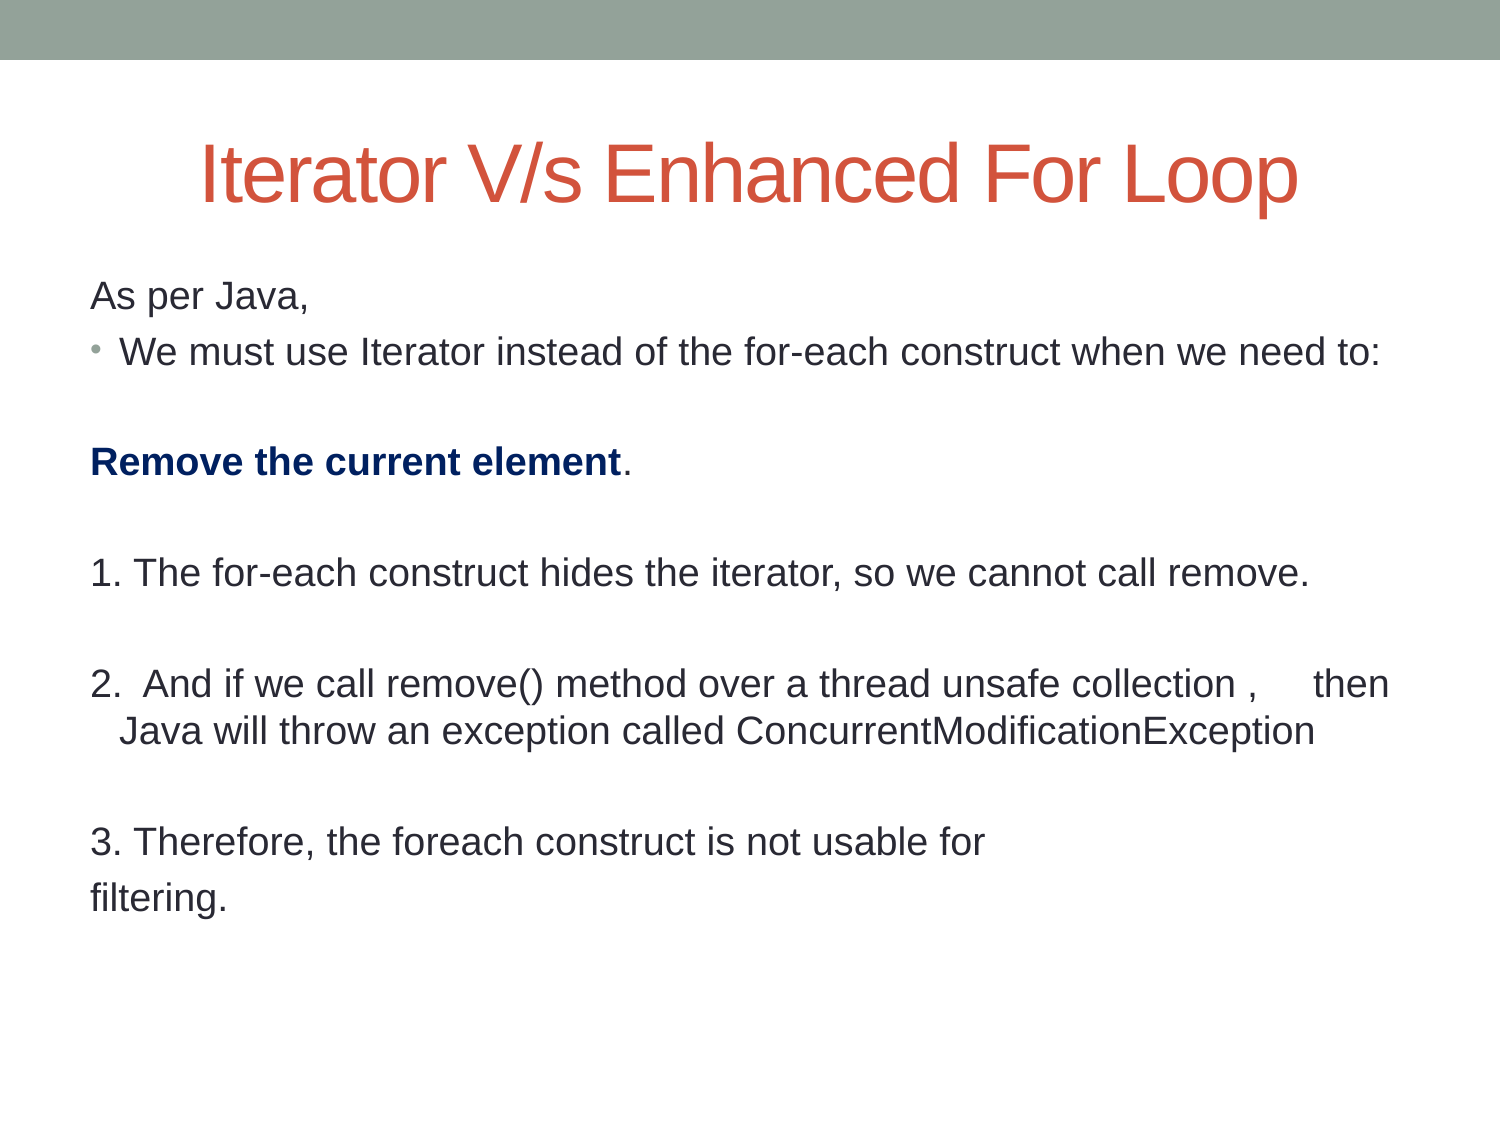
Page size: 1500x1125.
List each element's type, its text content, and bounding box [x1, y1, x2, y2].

title Iterator V/s Enhanced For Loop [75, 87, 1425, 250]
list As per Java, We must use Iterator instead of the for-each construct when we need to: Remove the current element. 1. The for-each construct hides the iterator, so we cannot call remove. 2. And if we call remove() method over a thread unsafe collection , then Java will throw an exception called ConcurrentModificationException 3. Therefore, the foreach construct is not usable for filtering. [75, 262, 1425, 1063]
